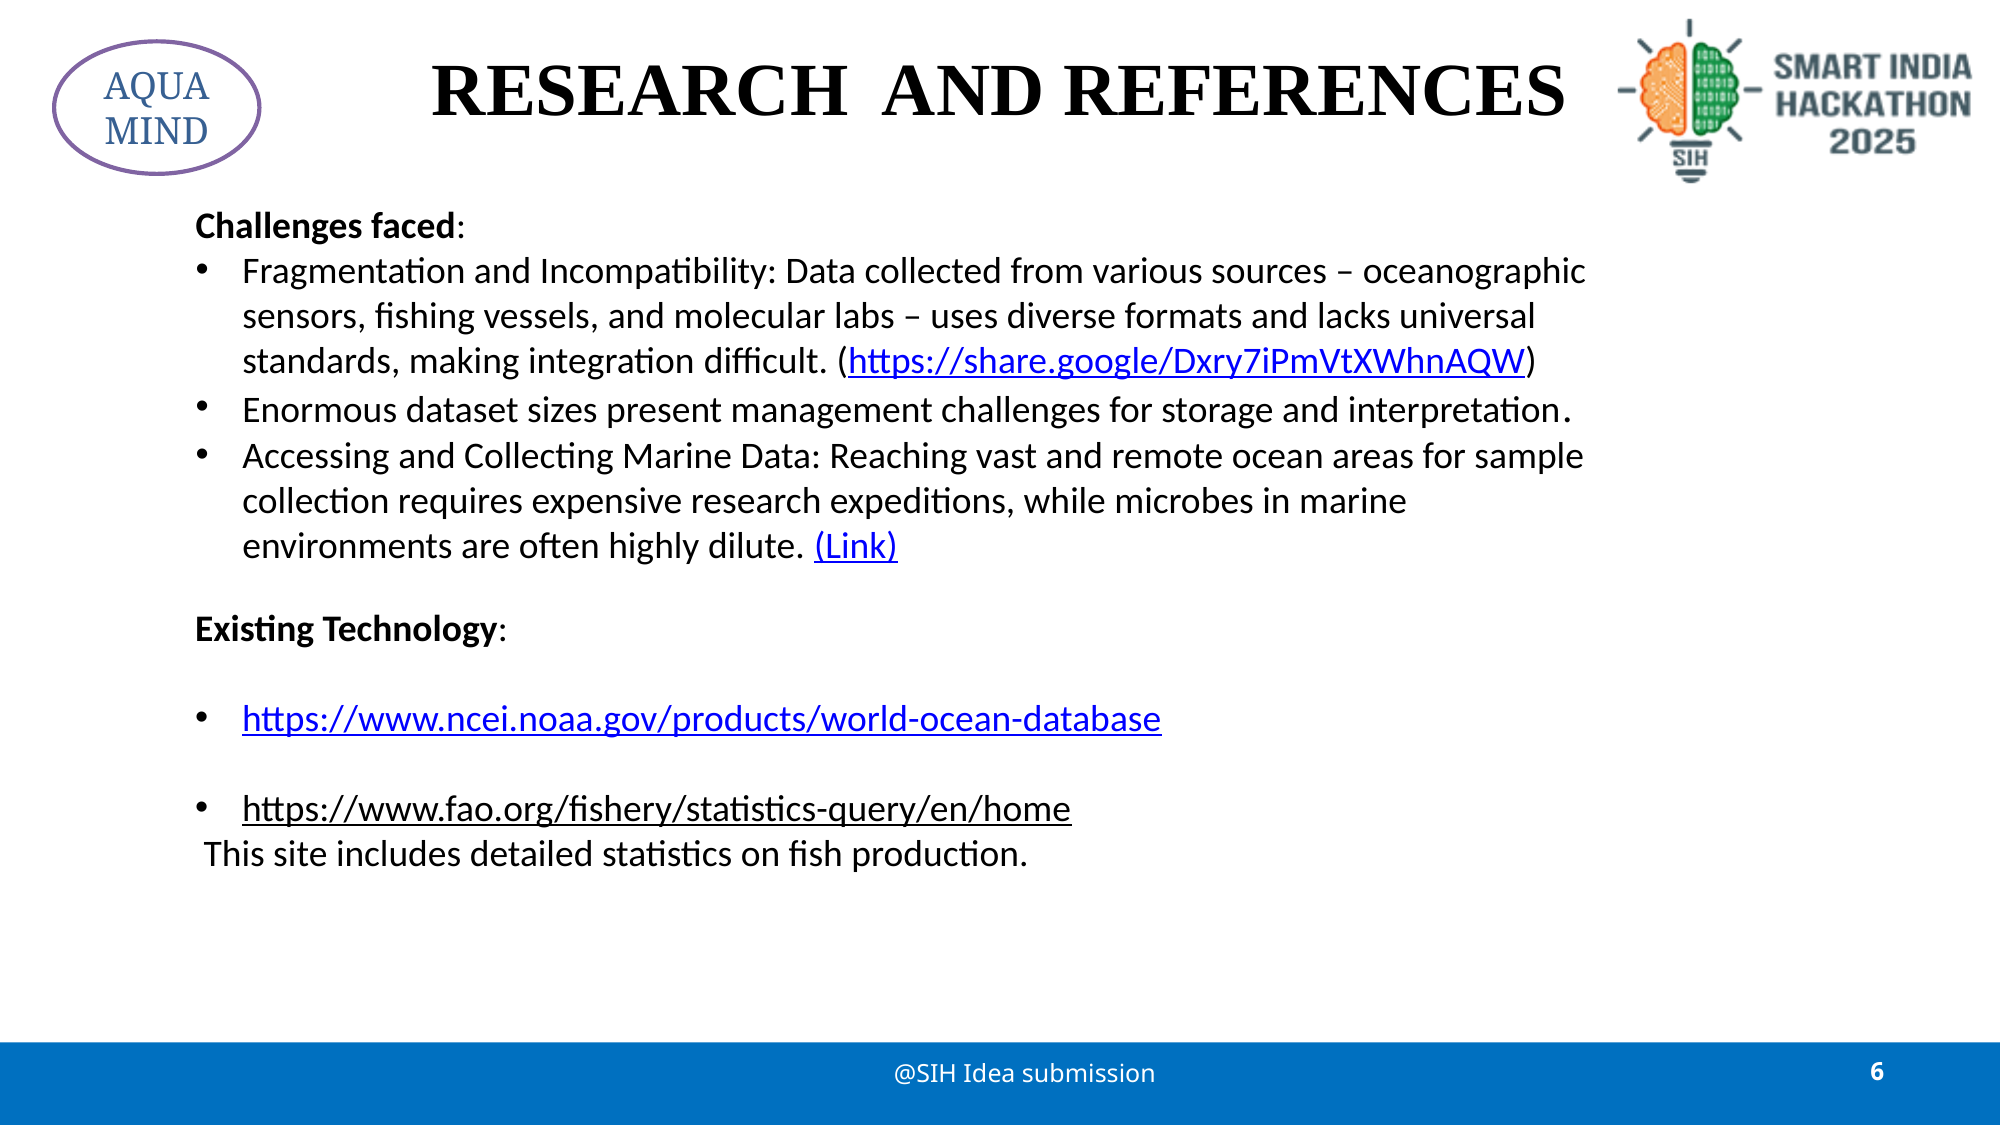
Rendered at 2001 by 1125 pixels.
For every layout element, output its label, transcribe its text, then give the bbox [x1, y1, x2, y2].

slide_number 6 [1433, 1042, 1900, 1103]
title RESEARCH AND REFERENCES [99, 0, 1901, 180]
text_box AQUAMIND [52, 39, 262, 176]
text_box [0, 1042, 2000, 1125]
footer @SIH Idea submission [762, 1042, 1289, 1103]
text_box Existing Technology: https://www.ncei.noaa.gov/products/world-ocean-database https://www.fao.org/fishery/statistics-query/en/home This site includes detailed statistics on fish production. [180, 596, 1820, 882]
picture [1614, 9, 1977, 194]
text_box Challenges faced: Fragmentation and Incompatibility: Data collected from various sources – oceanographic sensors, fishing vessels, and molecular labs – uses diverse formats and lacks universal standards, making integration difficult. (https://share.google/Dxry7iPmVtXWhnAQW) Enormous dataset sizes present management challenges for storage and interpretation. Accessing and Collecting Marine Data: Reaching vast and remote ocean areas for sample collection requires expensive research expeditions, while microbes in marine environments are often highly dilute. (Link) [180, 193, 1615, 574]
